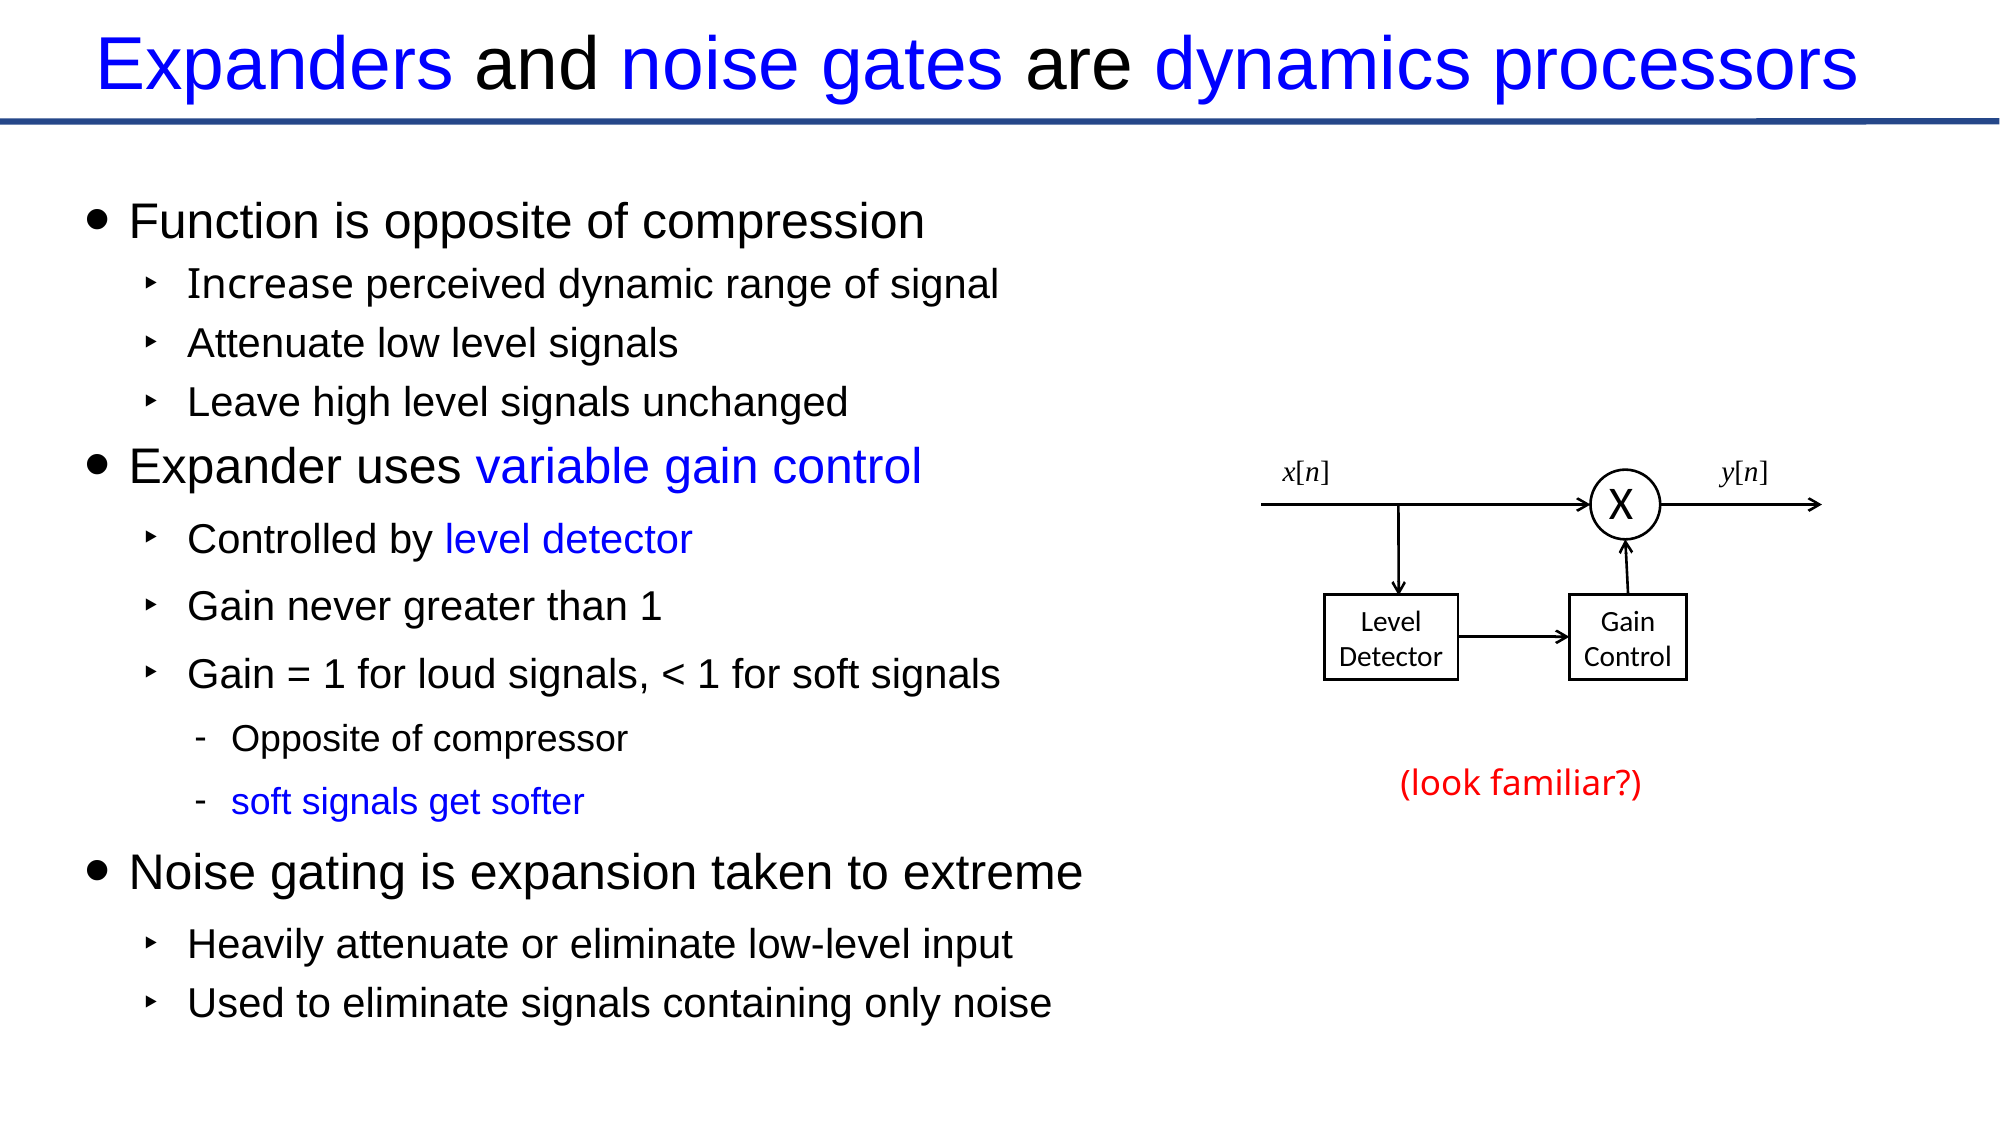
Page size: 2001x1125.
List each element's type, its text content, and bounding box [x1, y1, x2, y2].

list Function is opposite of compression Increase perceived dynamic range of signal Attenuate low level signals Leave high level signals unchanged Expander uses variable gain control Controlled by level detector Gain never greater than 1 Gain = 1 for loud signals, < 1 for soft signals Opposite of compressor soft signals get softer Noise gating is expansion taken to extreme Heavily attenuate or eliminate low-level input Used to eliminate signals containing only noise [46, 179, 1278, 1102]
text_box (look familiar?) [1400, 760, 1642, 803]
title Expanders and noise gates are dynamics processors [13, 5, 1985, 114]
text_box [1261, 444, 1823, 681]
